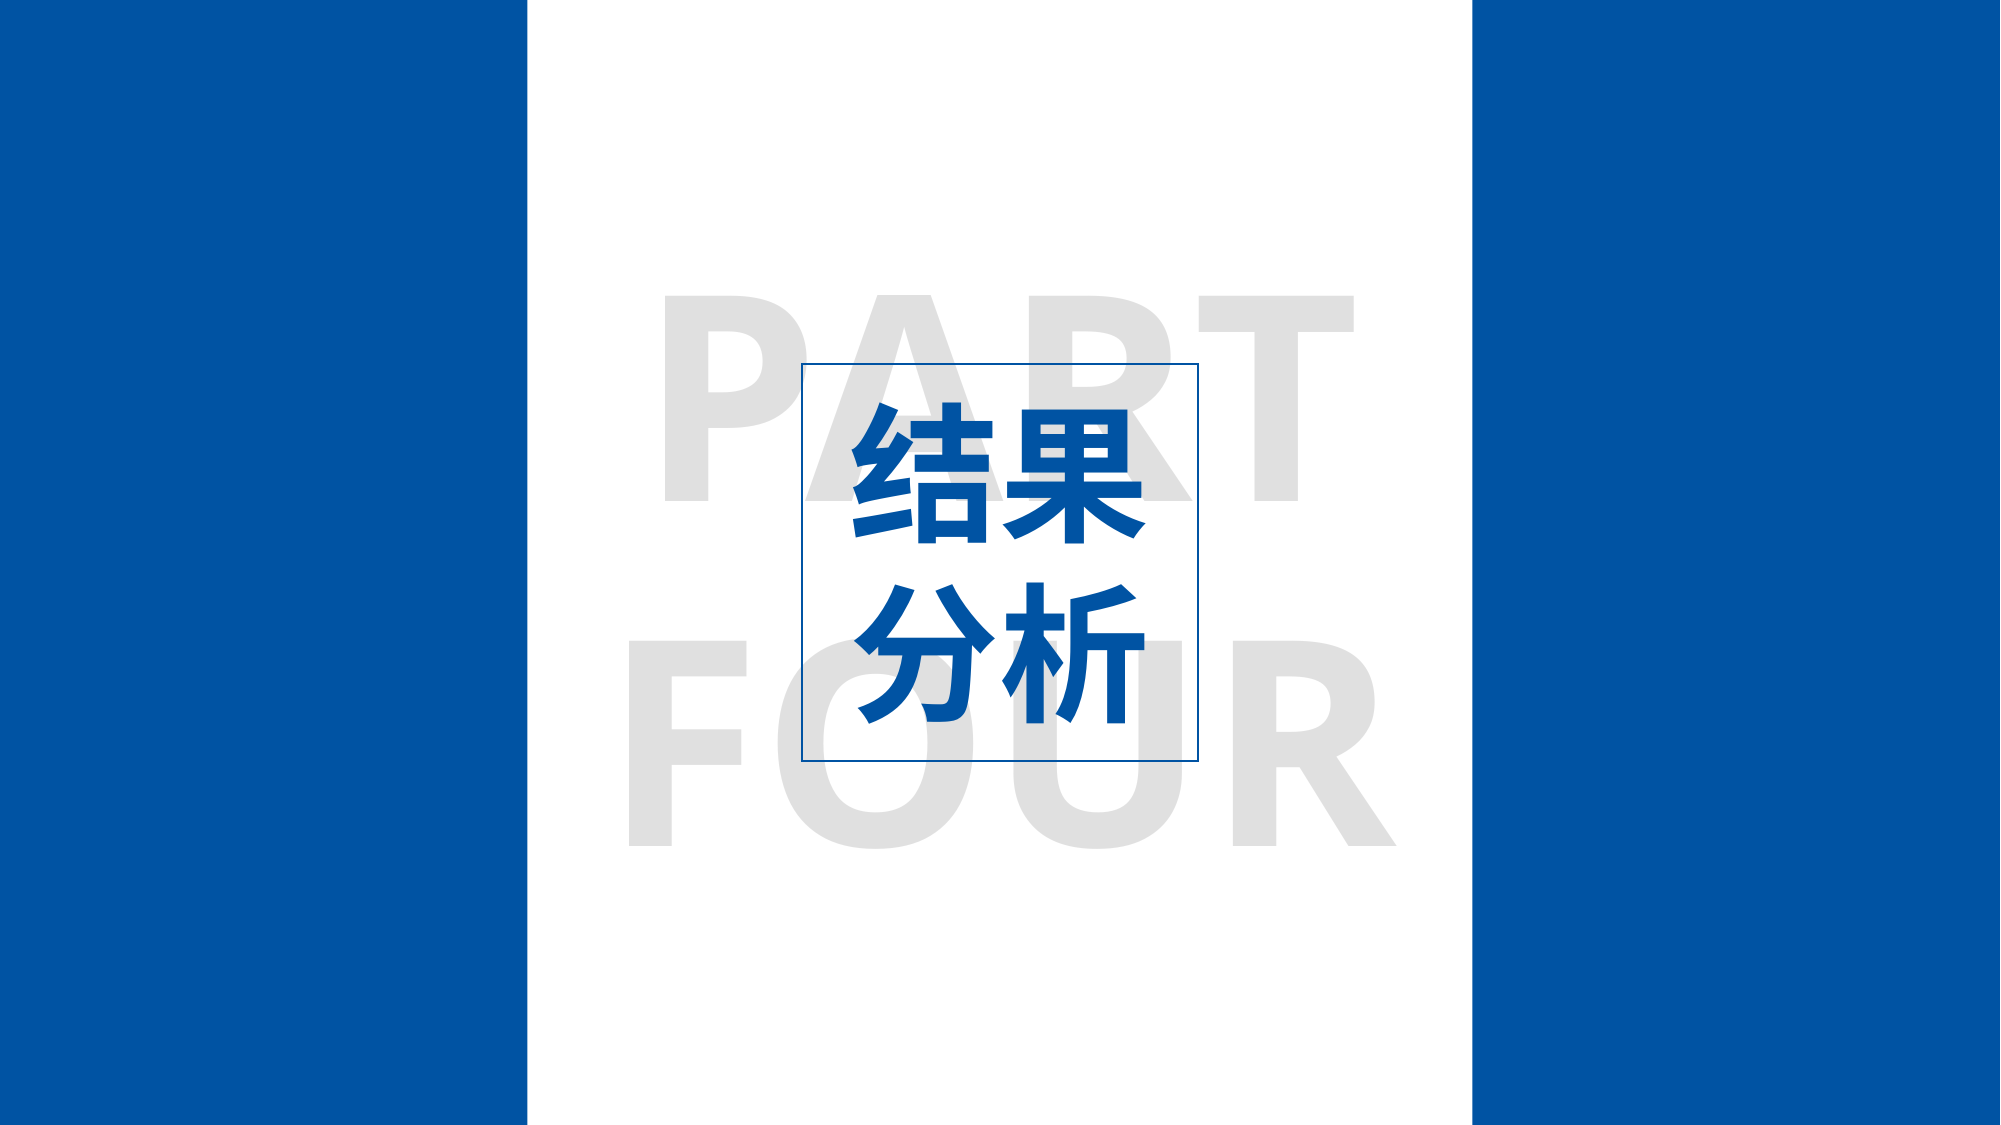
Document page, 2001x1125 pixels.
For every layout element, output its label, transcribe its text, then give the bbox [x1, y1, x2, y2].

text_box PART FOUR [529, 206, 1471, 912]
text_box [0, 0, 529, 1125]
text_box [1471, 0, 2000, 1125]
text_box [801, 364, 1199, 934]
